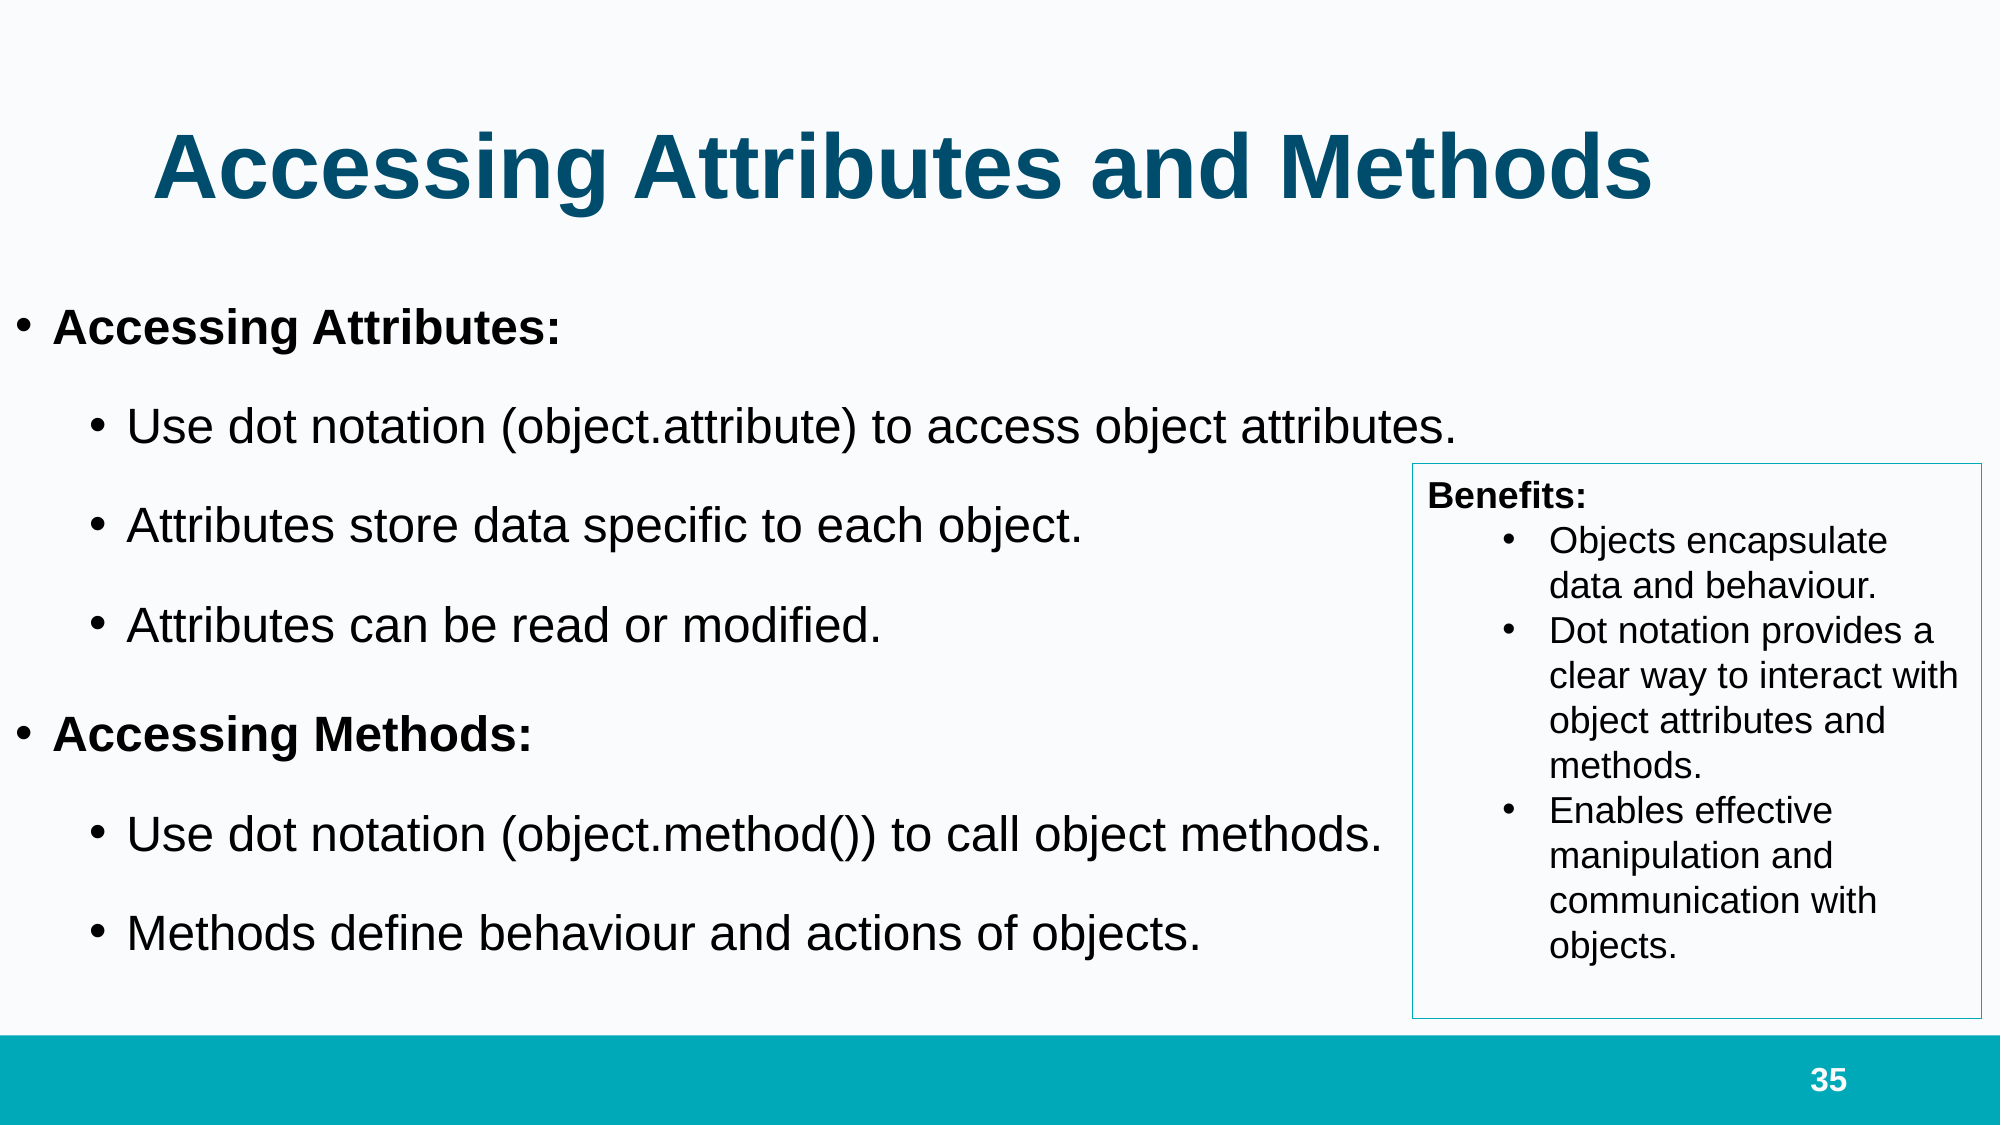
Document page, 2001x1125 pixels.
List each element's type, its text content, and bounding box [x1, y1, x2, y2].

title Accessing Attributes and Methods [137, 59, 1863, 278]
list Accessing Attributes: Use dot notation (object.attribute) to access object attributes. Attributes store data specific to each object. Attributes can be read or modified. Accessing Methods: Use dot notation (object.method()) to call object methods. Methods define behaviour and actions of objects. [0, 257, 1790, 972]
text_box Benefits: Objects encapsulate data and behaviour. Dot notation provides a clear way to interact with object attributes and methods. Enables effective manipulation and communication with objects. [1412, 463, 1982, 1019]
slide_number 35 [1412, 1047, 1863, 1108]
